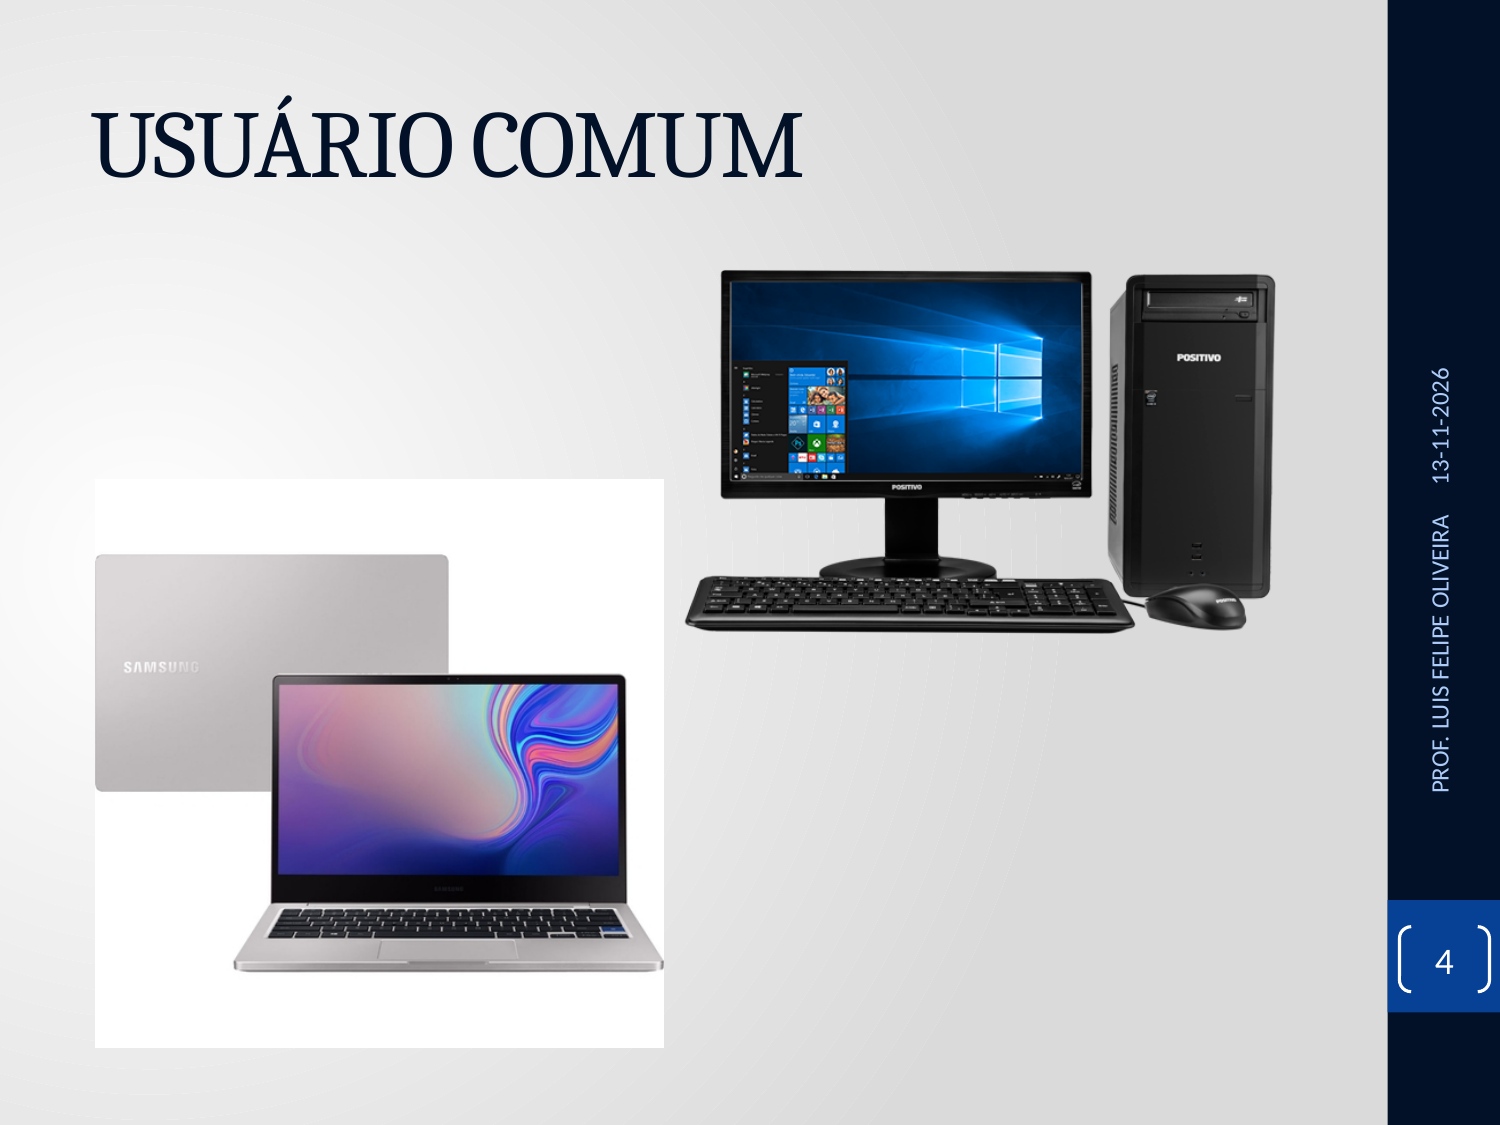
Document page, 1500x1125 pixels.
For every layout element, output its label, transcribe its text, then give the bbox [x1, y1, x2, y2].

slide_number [1408, 100, 1469, 500]
slide_number 4 [1397, 925, 1492, 994]
footer PROF. LUIS FELIPE OLIVEIRA [1408, 500, 1469, 889]
title USUÁRIO COMUM [75, 45, 1325, 233]
picture [94, 479, 664, 1049]
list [666, 219, 1290, 670]
